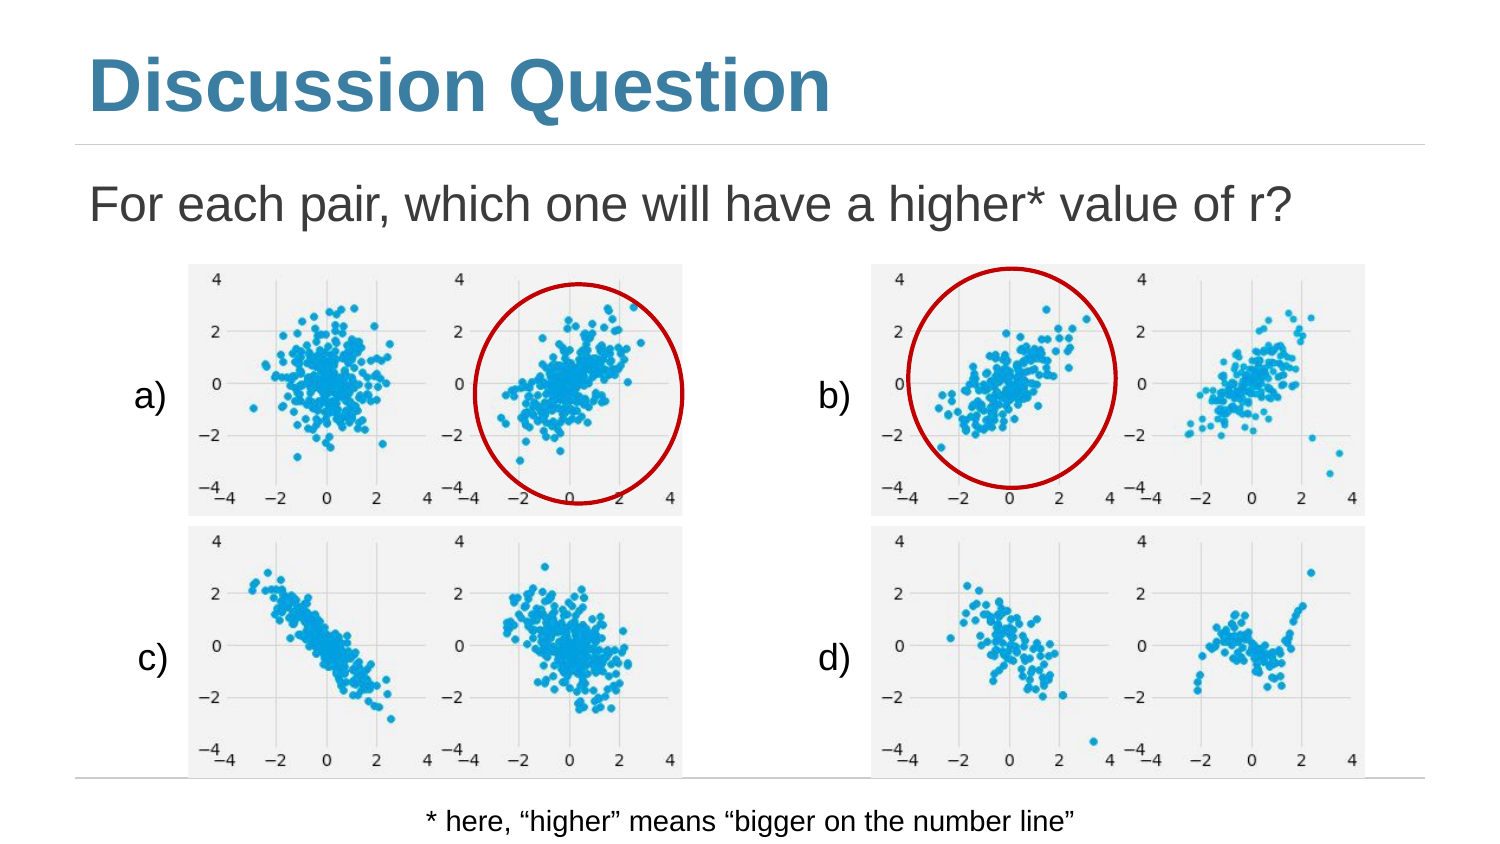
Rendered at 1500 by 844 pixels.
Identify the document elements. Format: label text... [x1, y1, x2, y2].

text_box b) [815, 368, 854, 416]
text_box * here, “higher” means “bigger on the number line” [423, 800, 1076, 838]
text_box [188, 264, 683, 516]
text_box [472, 282, 685, 506]
text_box For each pair, which one will have a higher* value of r? [86, 169, 1302, 232]
text_box [871, 264, 1365, 516]
title Discussion Question [86, 34, 837, 169]
text_box [906, 266, 1118, 490]
text_box a) [131, 368, 170, 416]
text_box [74, 526, 1426, 780]
